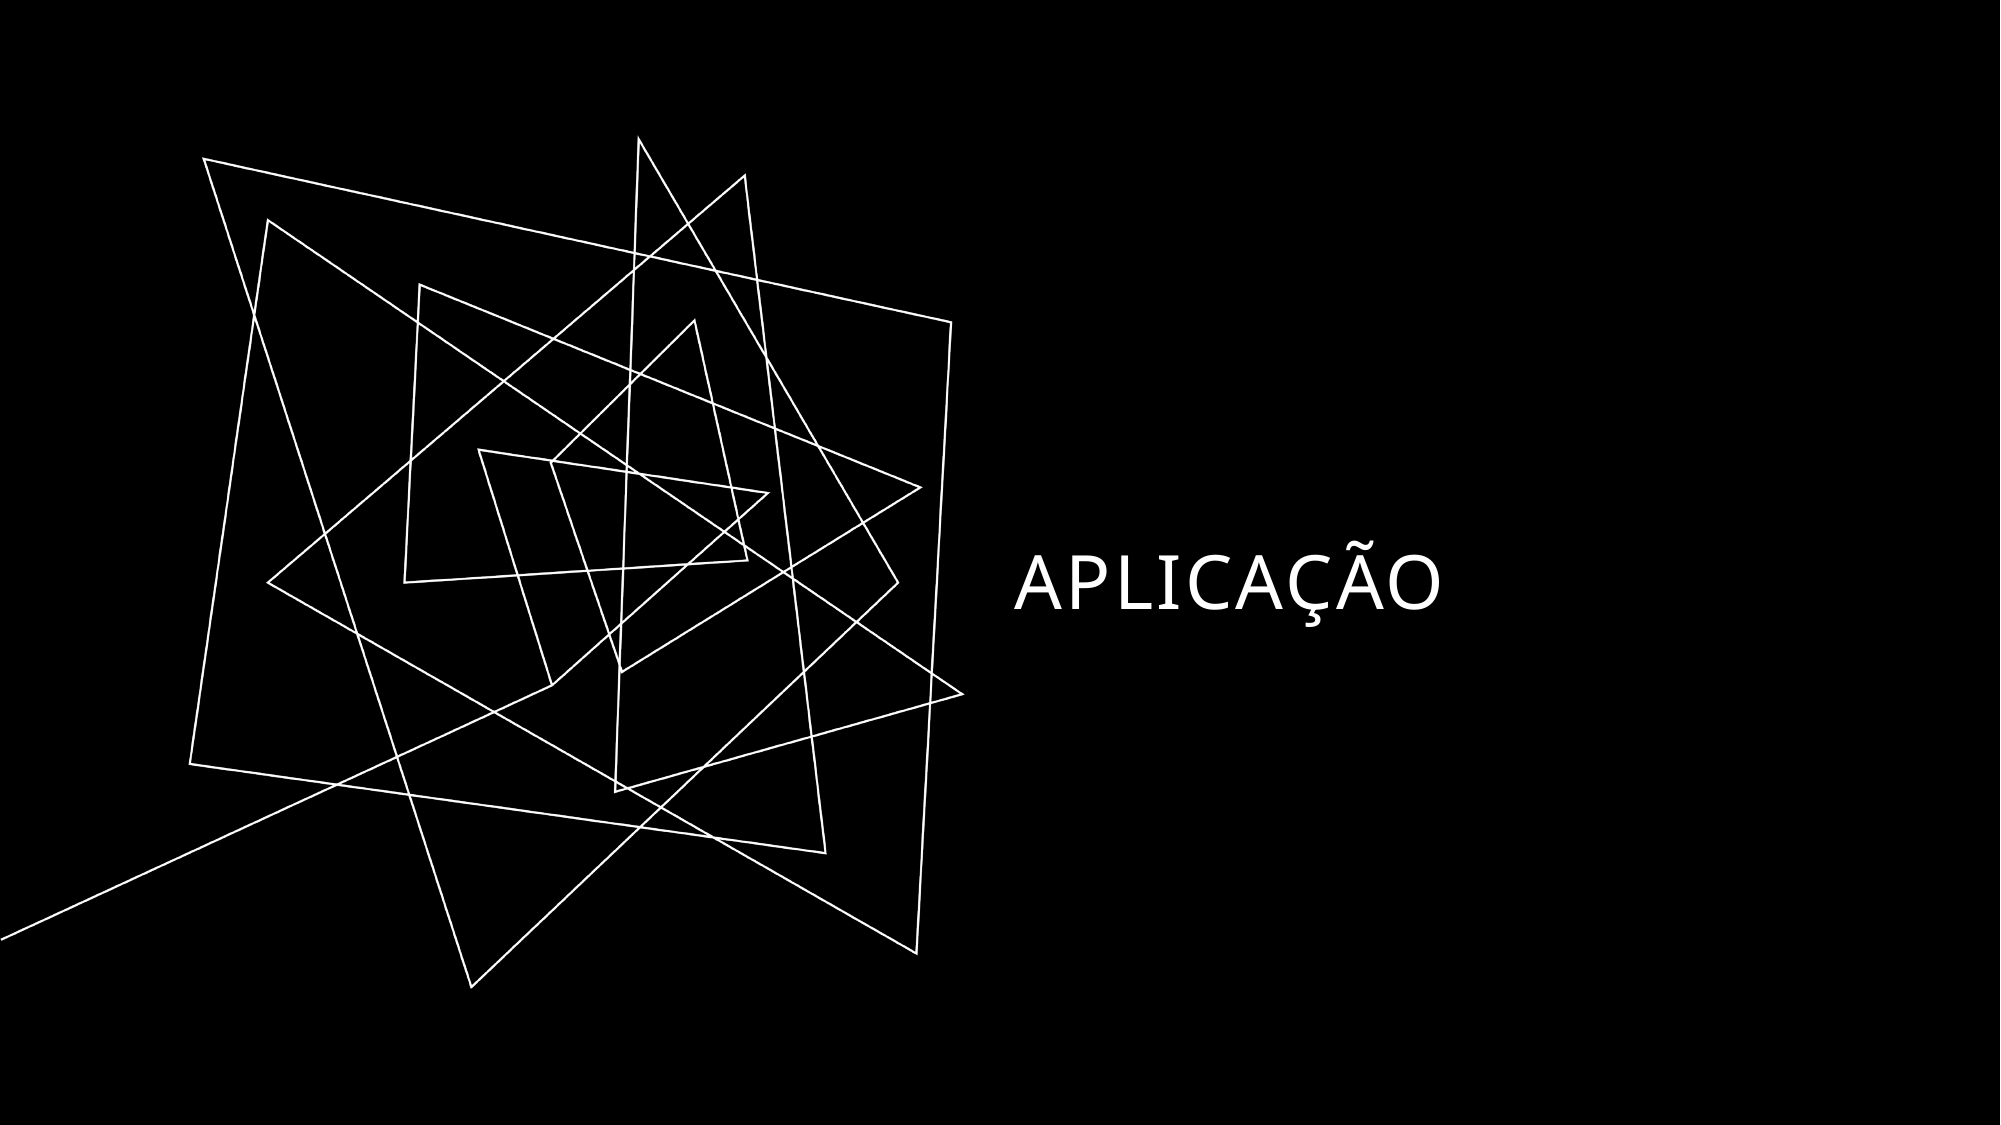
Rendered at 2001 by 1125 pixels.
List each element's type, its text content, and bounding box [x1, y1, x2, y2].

title aplicação [999, 352, 1833, 634]
picture [0, 135, 965, 989]
